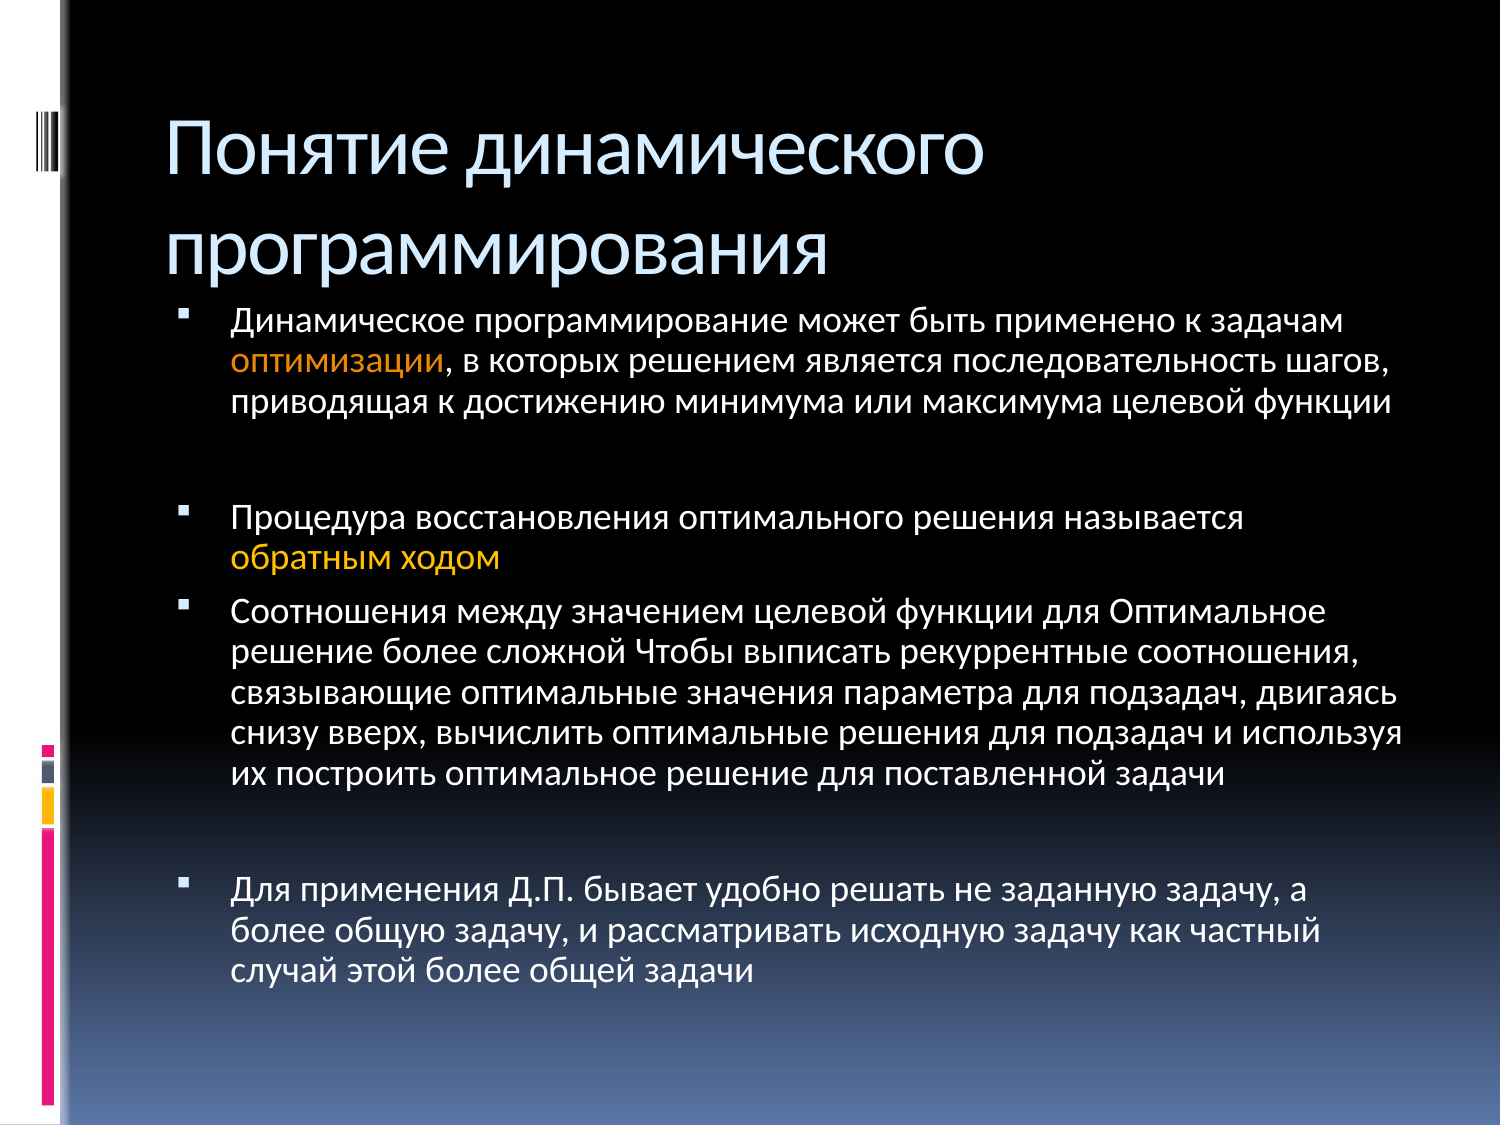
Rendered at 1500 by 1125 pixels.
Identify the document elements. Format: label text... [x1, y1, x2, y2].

list Динамическое программирование может быть применено к задачам оптимизации, в которых решением является последовательность шагов, приводящая к достижению минимума или максимума целевой функции Процедура восстановления оптимального решения называется обратным ходом Соотношения между значением целевой функции для Оптимальное решение более сложной Чтобы выписать рекуррентные соотношения, связывающие оптимальные значения параметра для подзадач, двигаясь снизу вверх, вычислить оптимальные решения для подзадач и используя их построить оптимальное решение для поставленной задачи Для применения Д.П. бывает удобно решать не заданную задачу, а более общую задачу, и рассматривать исходную задачу как частный случай этой более общей задачи [150, 292, 1425, 1043]
title Понятие динамического программирования [150, 83, 1425, 234]
